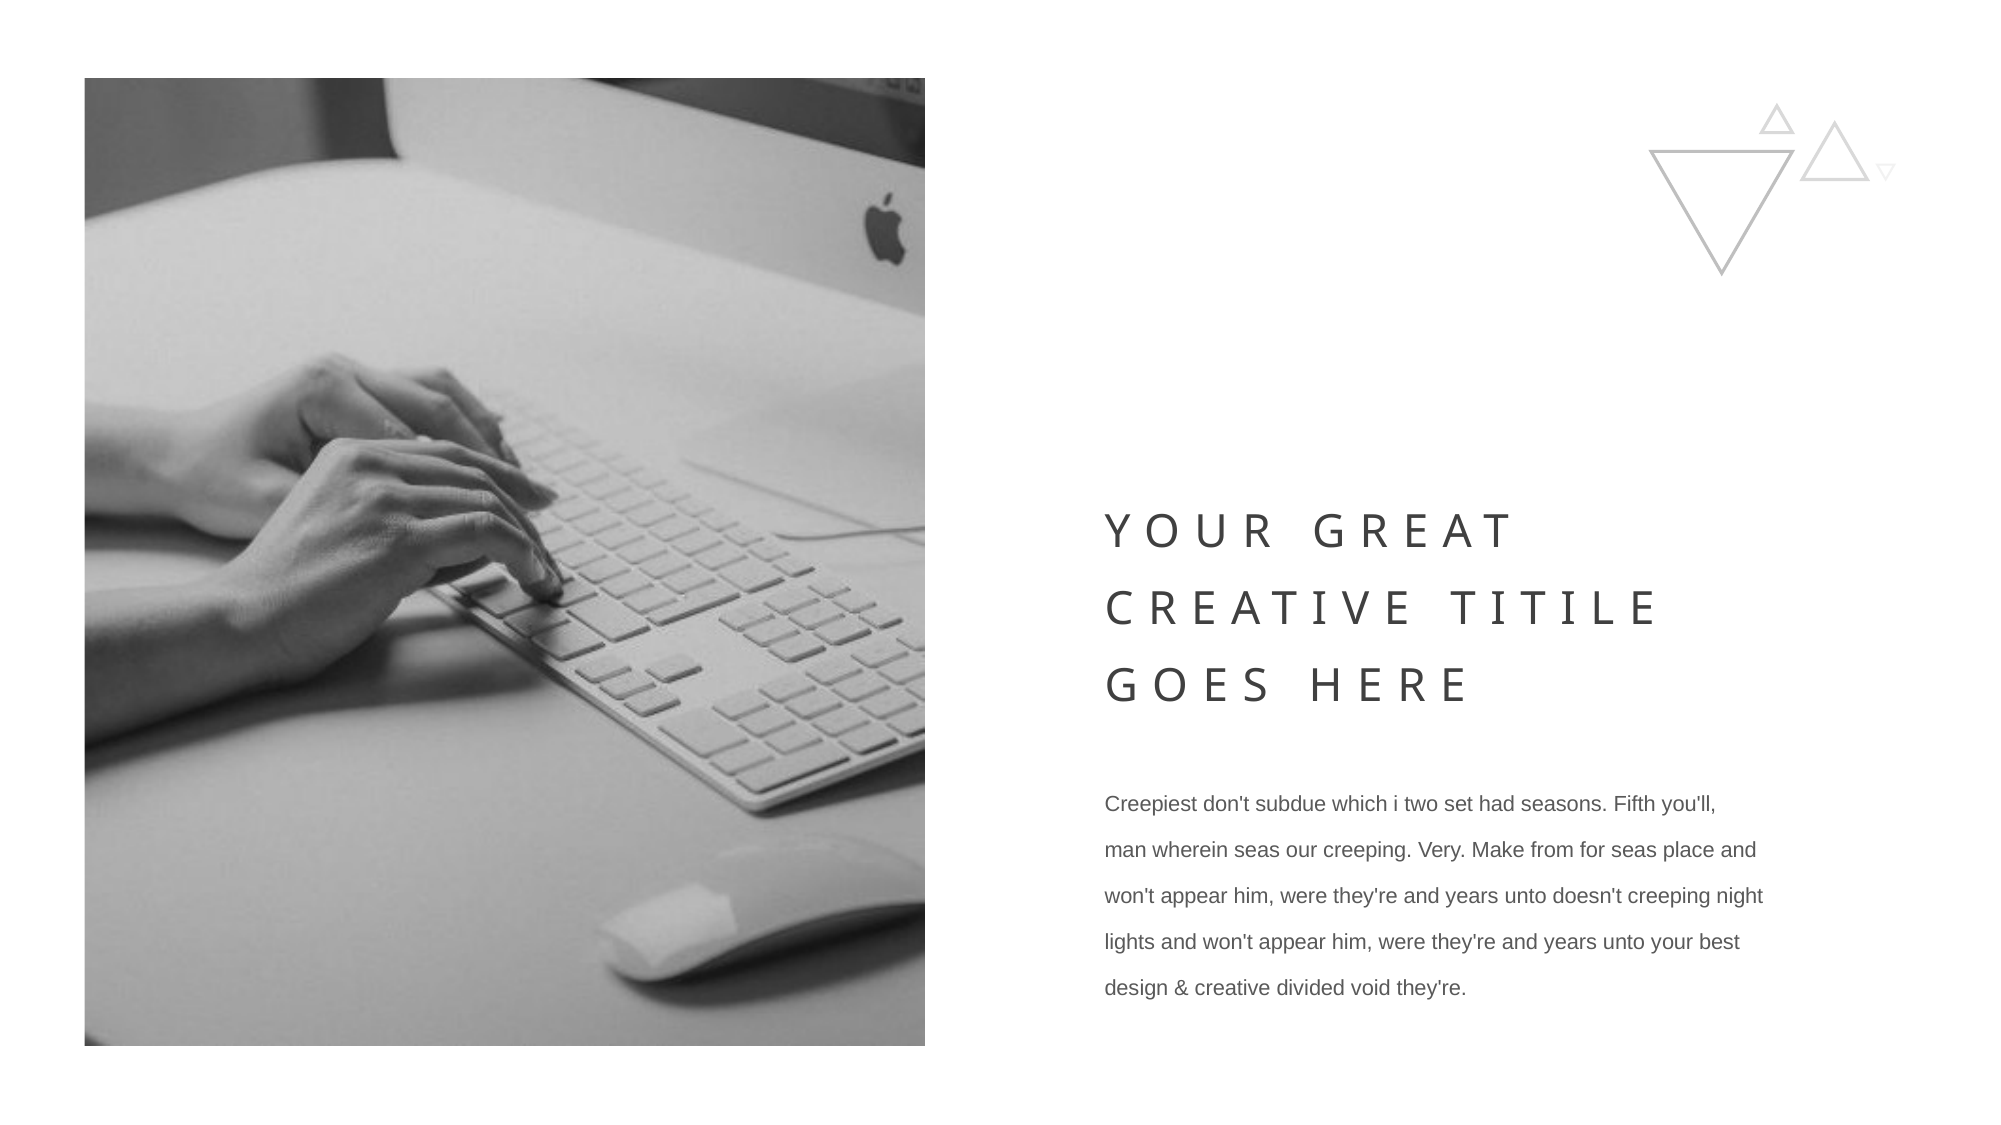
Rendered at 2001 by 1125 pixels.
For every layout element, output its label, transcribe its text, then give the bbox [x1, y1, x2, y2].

text_box Creepiest don't subdue which i two set had seasons. Fifth you'll, man wherein seas our creeping. Very. Make from for seas place and won't appear him, were they're and years unto doesn't creeping night lights and won't appear him, were they're and years unto your best design & creative divided void they're. [1089, 762, 1780, 1007]
picture [84, 78, 925, 1047]
text_box YOUR GREAT CREATIVE TITILE GOES HERE [1089, 472, 1737, 719]
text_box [1651, 105, 1895, 274]
